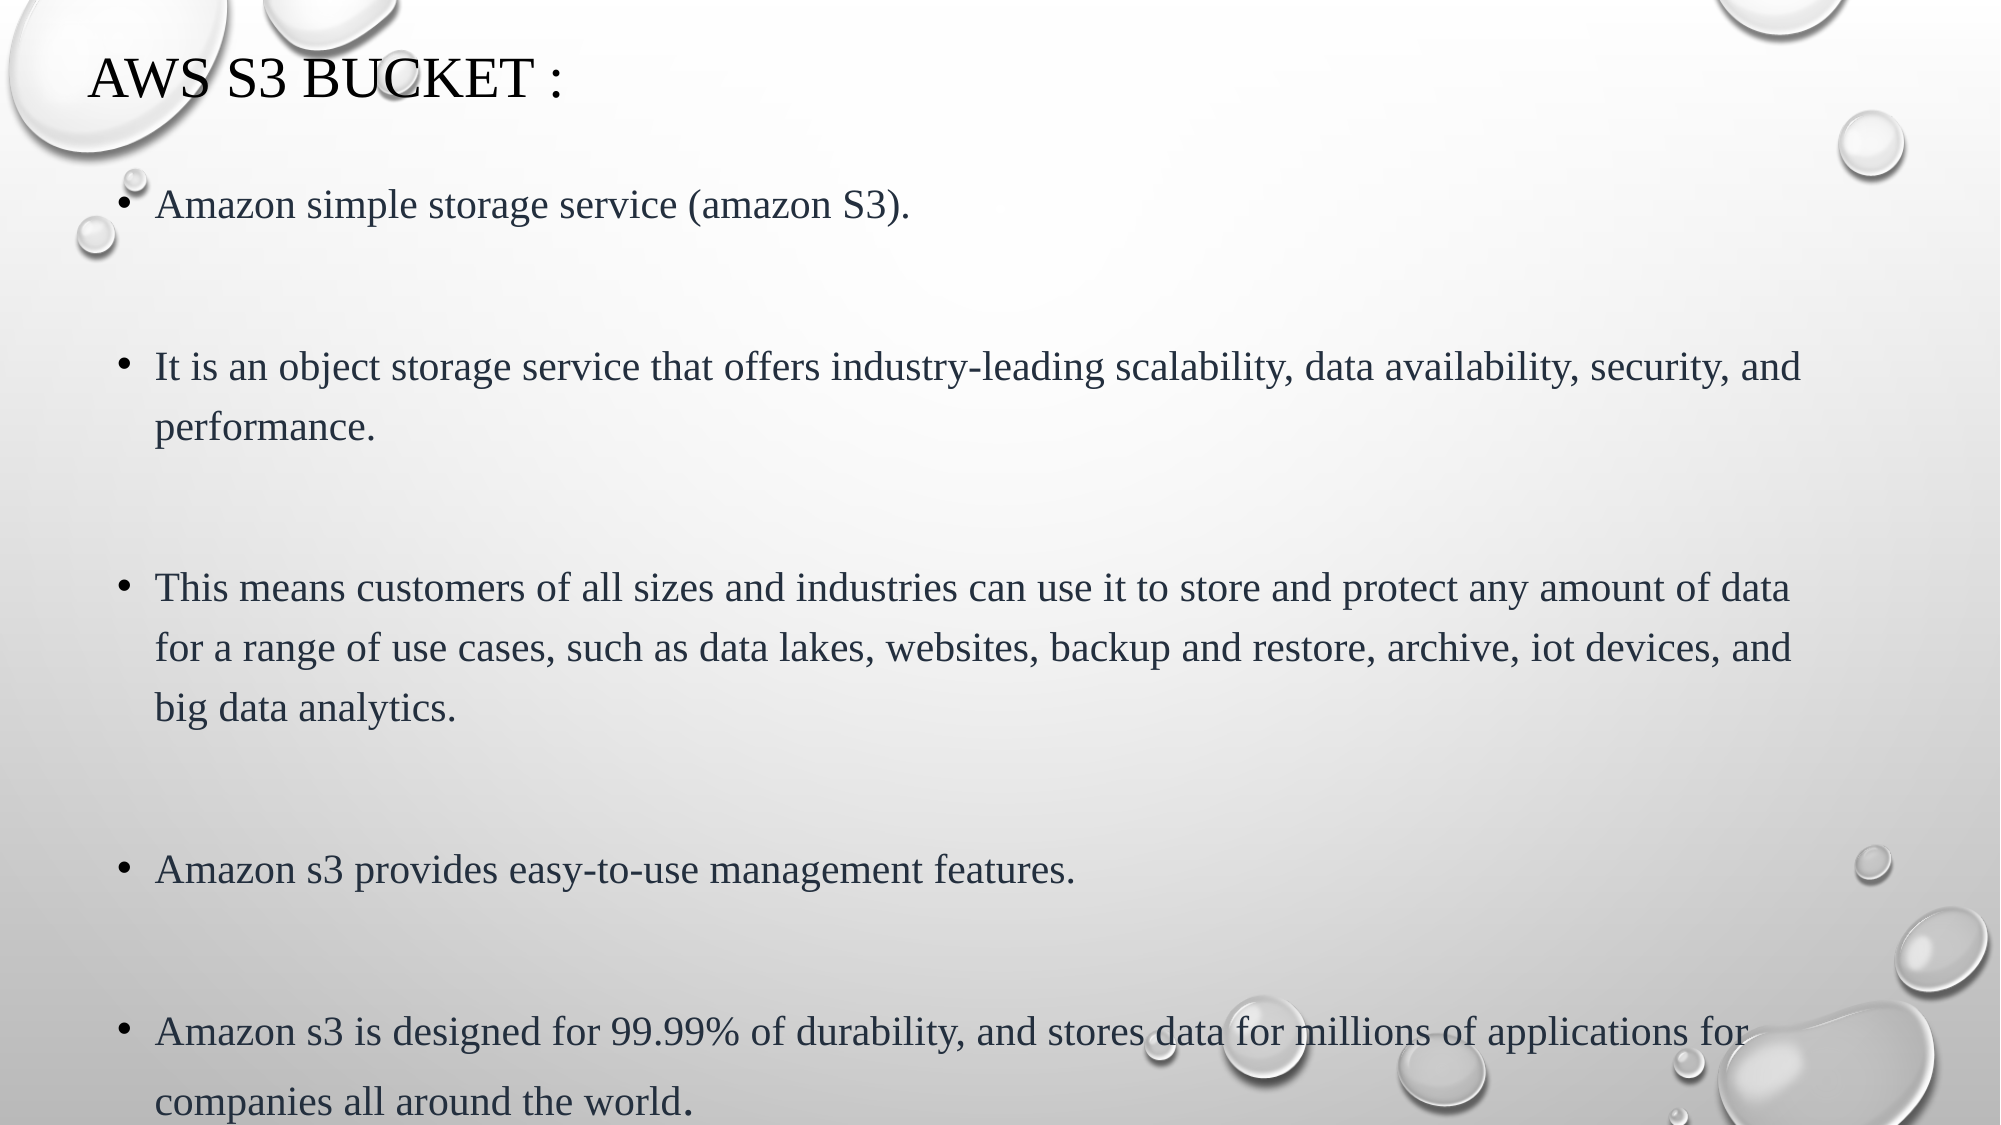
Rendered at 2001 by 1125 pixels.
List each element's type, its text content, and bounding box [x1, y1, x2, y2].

list Amazon simple storage service (amazon S3). It is an object storage service that offers industry-leading scalability, data availability, security, and performance. This means customers of all sizes and industries can use it to store and protect any amount of data for a range of use cases, such as data lakes, websites, backup and restore, archive, iot devices, and big data analytics. Amazon s3 provides easy-to-use management features. Amazon s3 is designed for 99.99% of durability, and stores data for millions of applications for companies all around the world. [102, 159, 1850, 1125]
title Aws s3 Bucket : [65, 20, 587, 137]
picture [0, 0, 2000, 1125]
